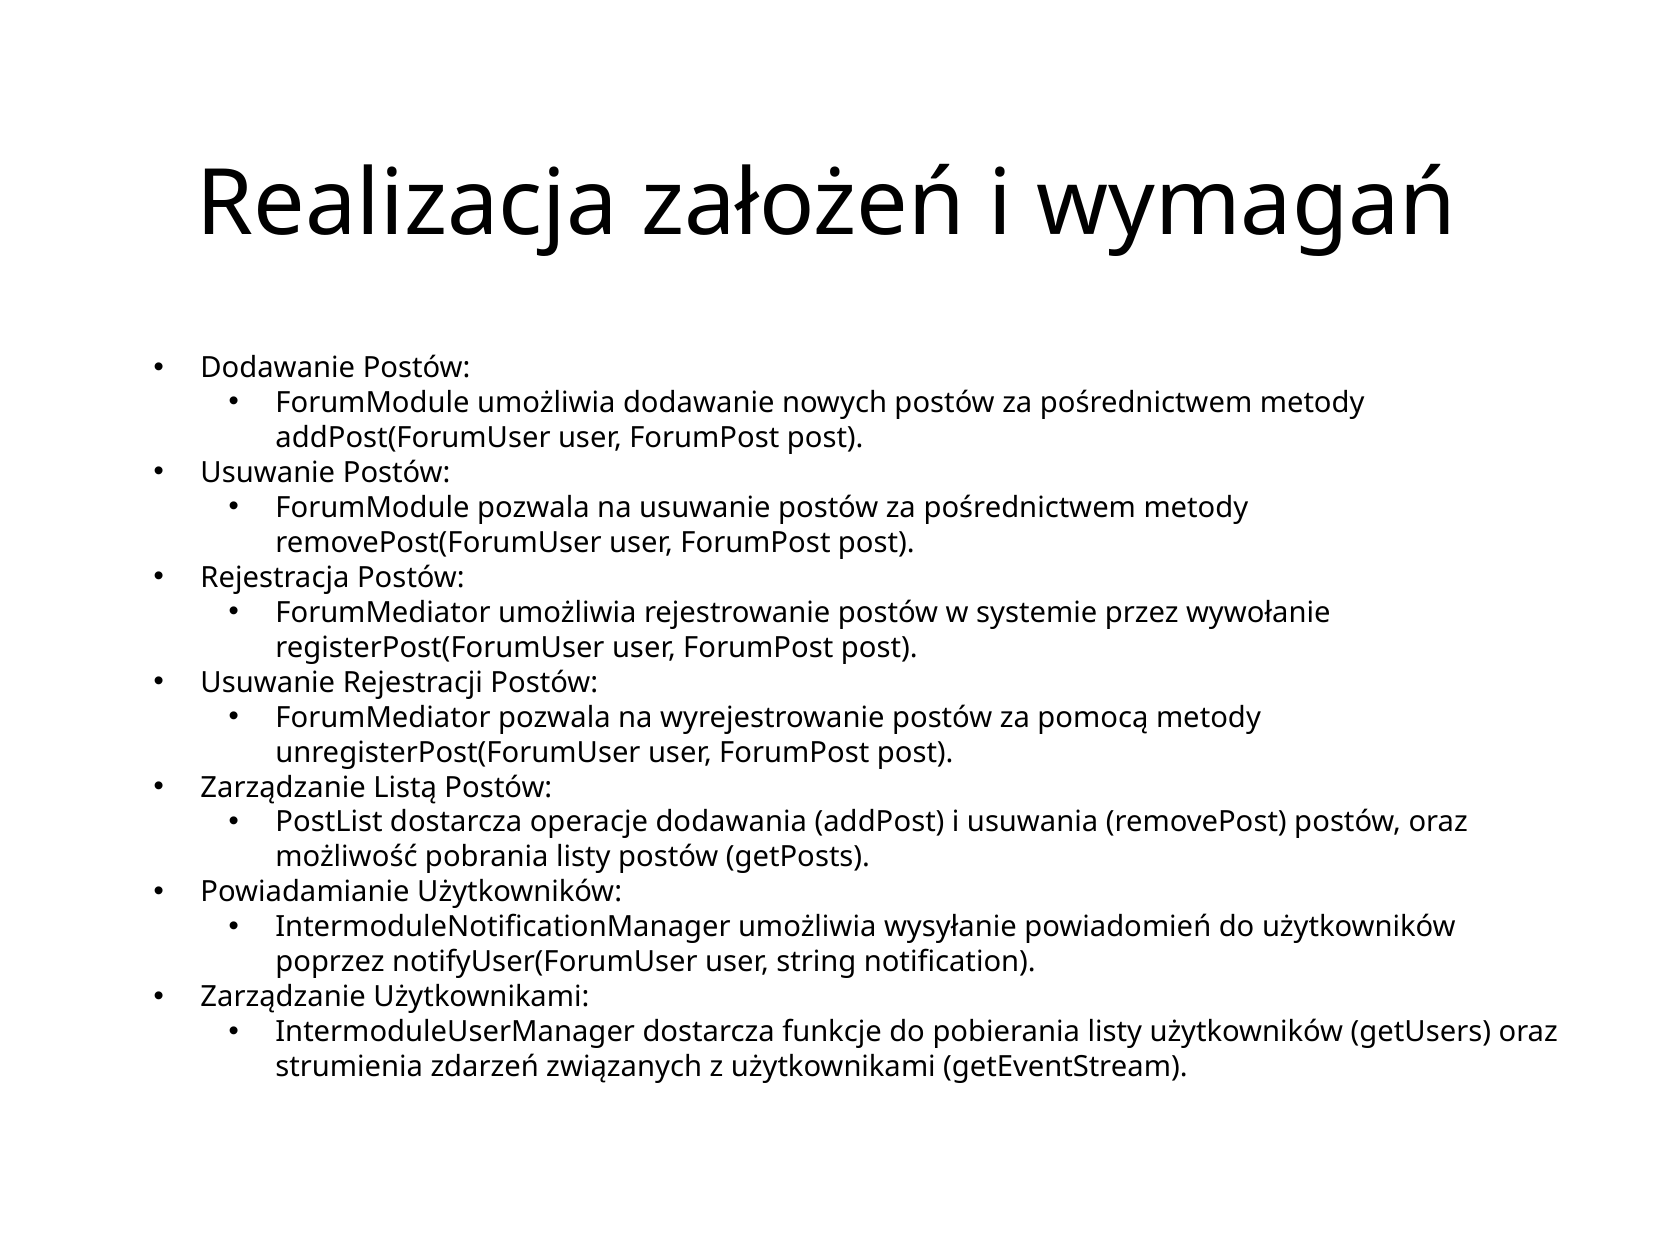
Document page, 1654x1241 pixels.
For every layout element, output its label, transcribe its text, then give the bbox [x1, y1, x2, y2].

text_box Dodawanie Postów: ForumModule umożliwia dodawanie nowych postów za pośrednictwem metody addPost(ForumUser user, ForumPost post). Usuwanie Postów: ForumModule pozwala na usuwanie postów za pośrednictwem metody removePost(ForumUser user, ForumPost post). Rejestracja Postów: ForumMediator umożliwia rejestrowanie postów w systemie przez wywołanie registerPost(ForumUser user, ForumPost post). Usuwanie Rejestracji Postów: ForumMediator pozwala na wyrejestrowanie postów za pomocą metody unregisterPost(ForumUser user, ForumPost post). Zarządzanie Listą Postów: PostList dostarcza operacje dodawania (addPost) i usuwania (removePost) postów, oraz możliwość pobrania listy postów (getPosts). Powiadamianie Użytkowników: IntermoduleNotificationManager umożliwia wysyłanie powiadomień do użytkowników poprzez notifyUser(ForumUser user, string notification). Zarządzanie Użytkownikami: IntermoduleUserManager dostarcza funkcje do pobierania listy użytkowników (getUsers) oraz strumienia zdarzeń związanych z użytkownikami (getEventStream). [153, 348, 1569, 1083]
title Realizacja założeń i wymagań [121, 102, 1534, 311]
